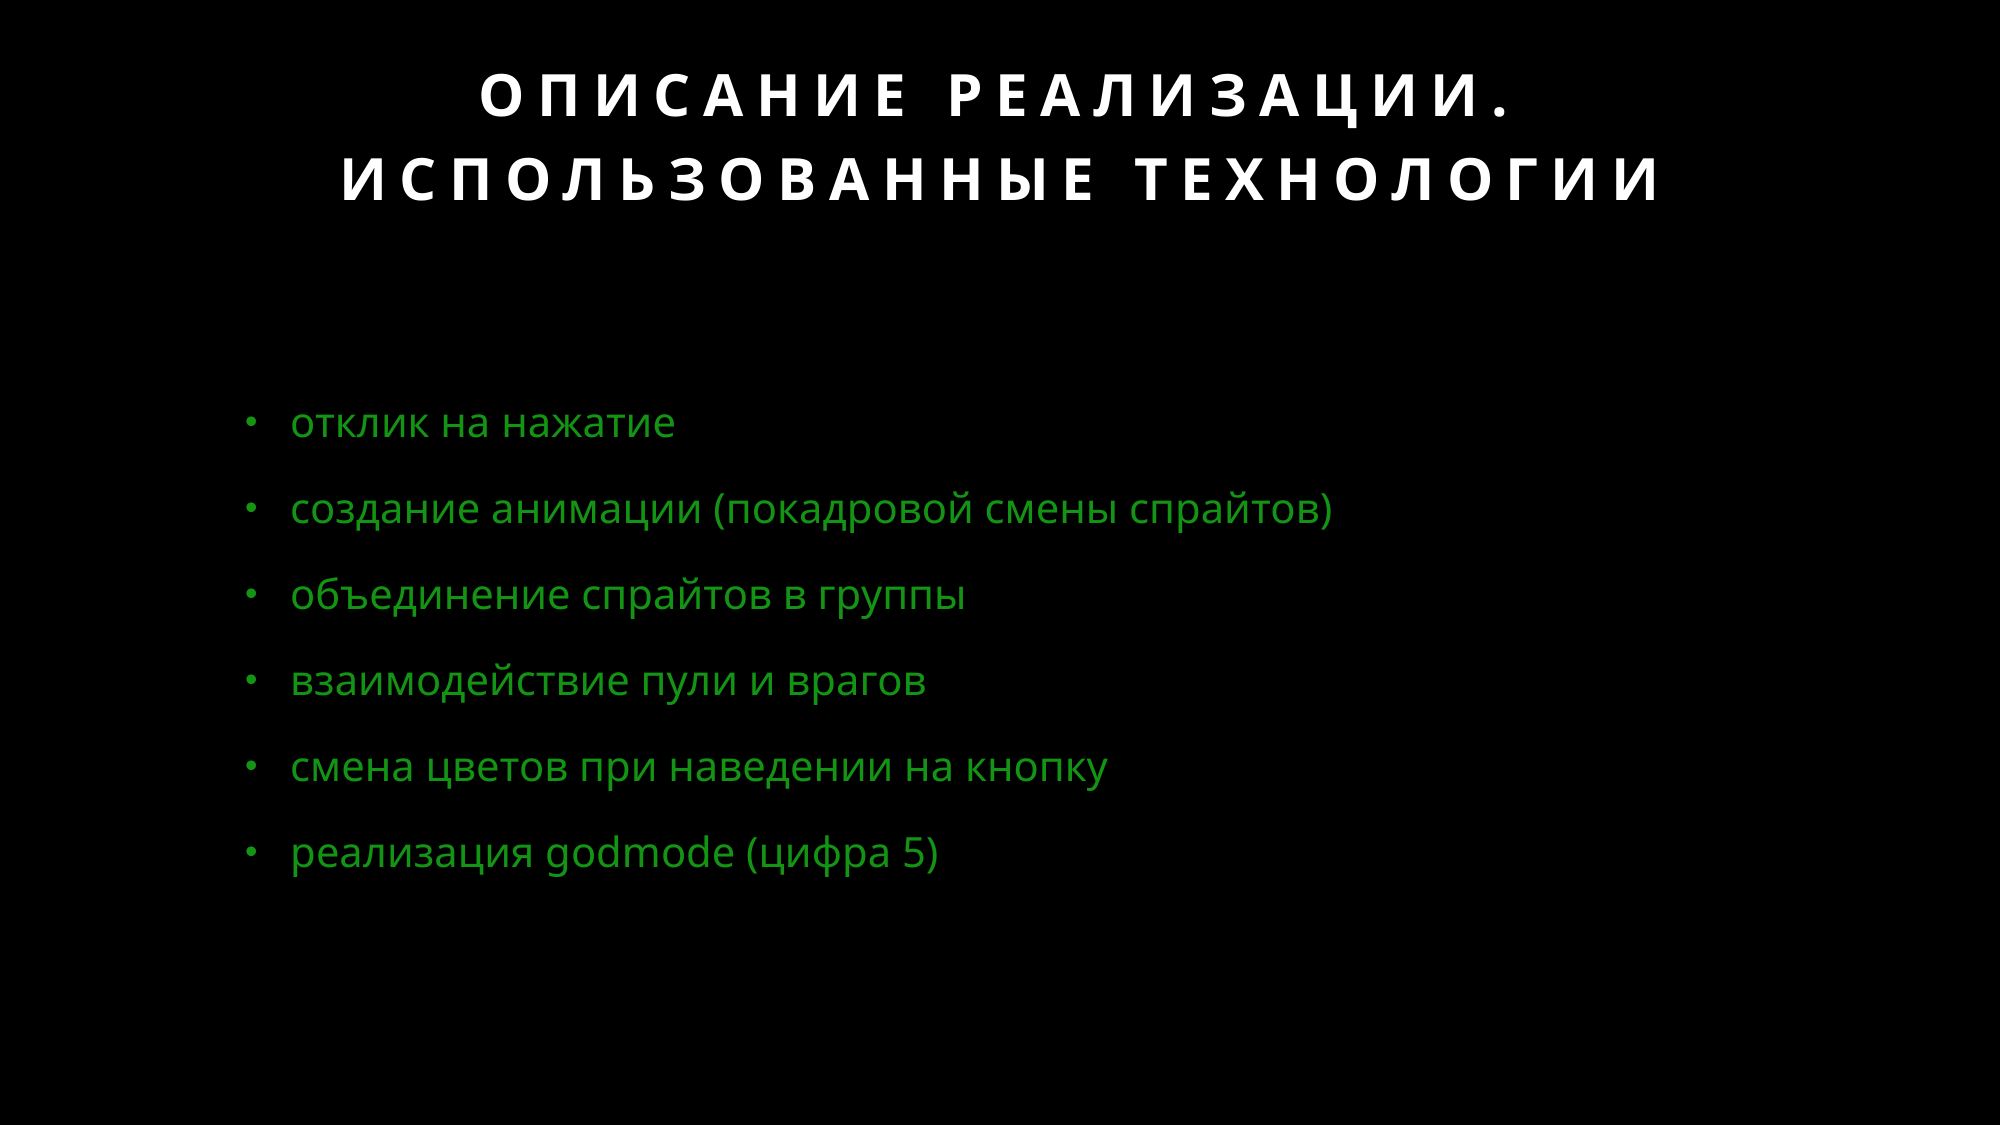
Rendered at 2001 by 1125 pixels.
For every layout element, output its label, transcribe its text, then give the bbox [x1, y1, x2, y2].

title Описание реализации. Использованные технологии [204, 75, 1796, 220]
list отклик на нажатие создание анимации (покадровой смены спрайтов) объединение спрайтов в группы взаимодействие пули и врагов смена цветов при наведении на кнопку реализация godmode (цифра 5) [230, 373, 1746, 999]
